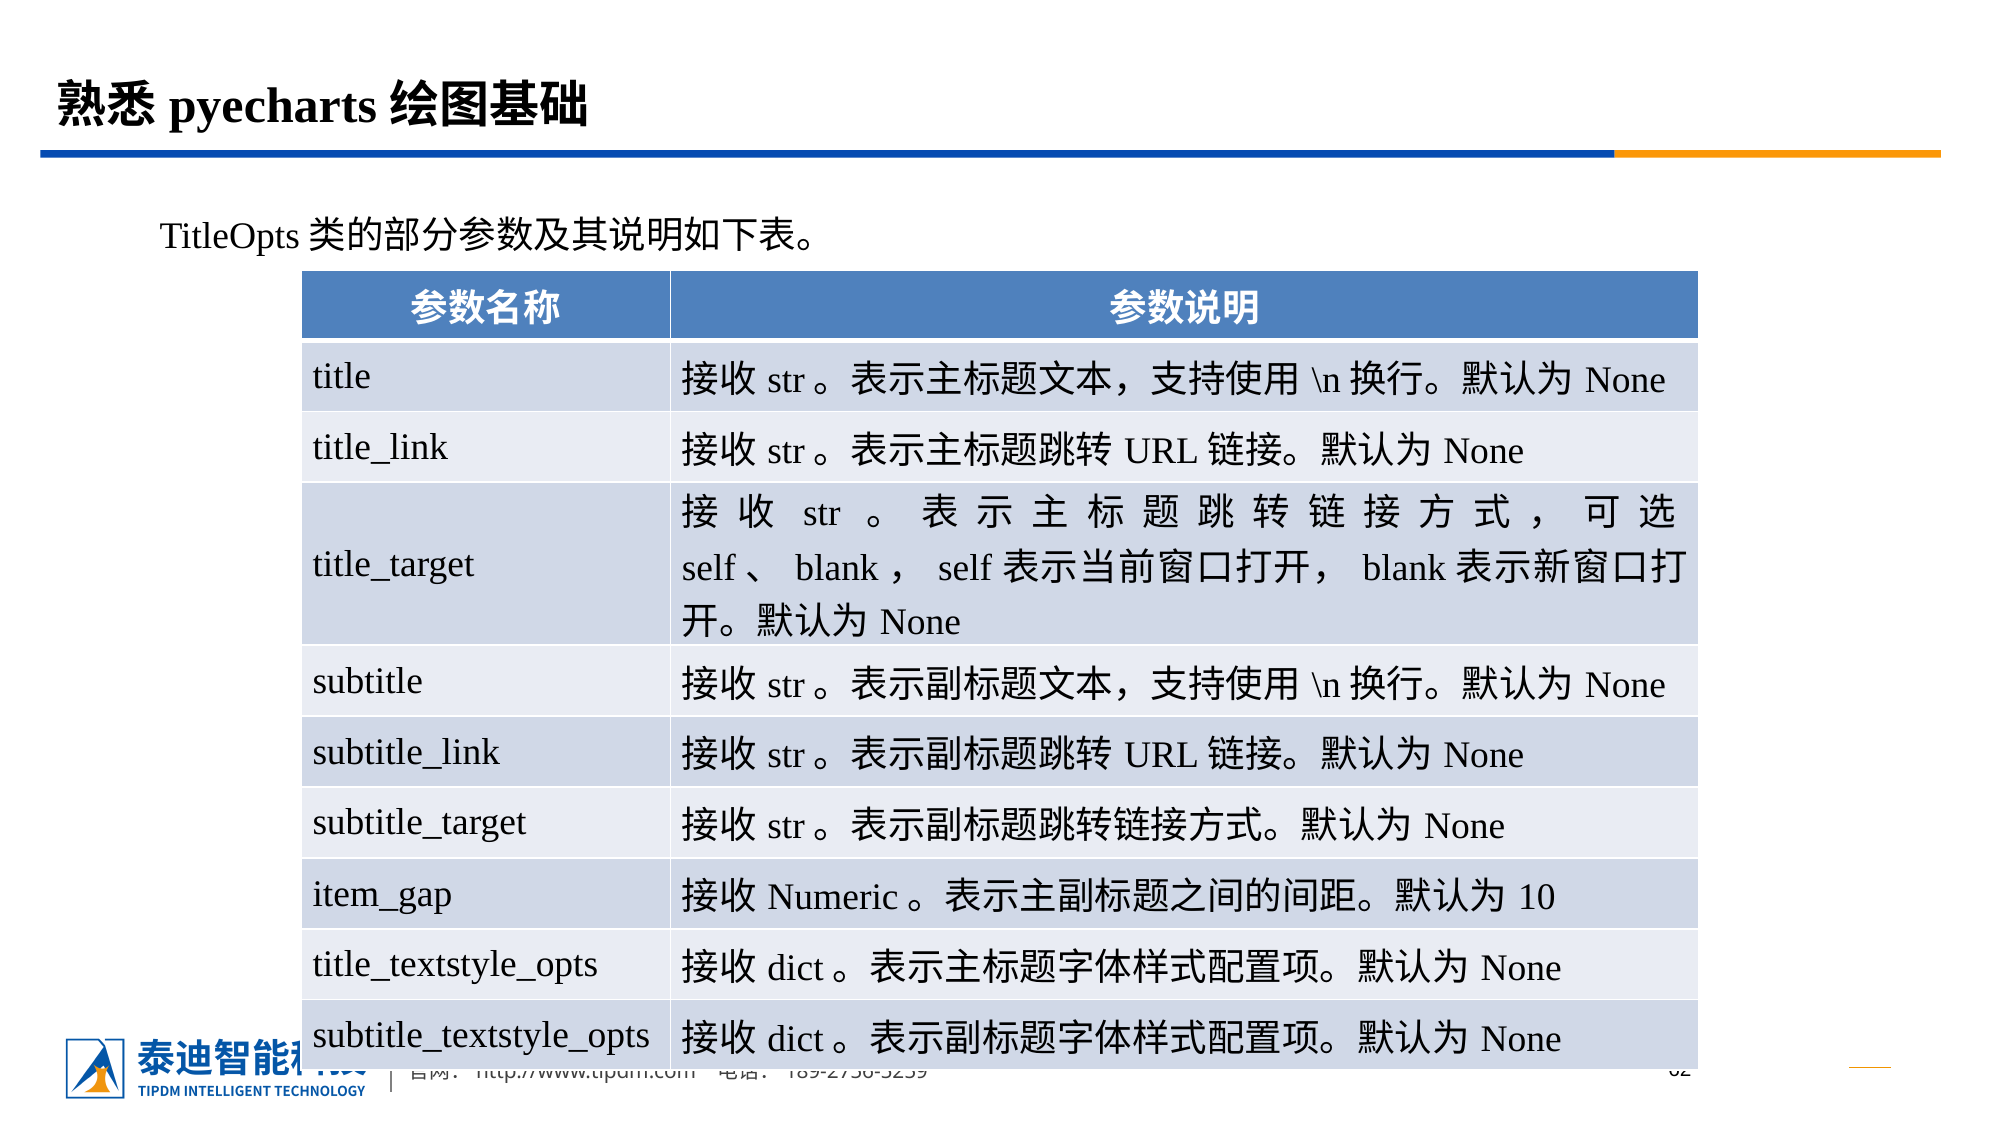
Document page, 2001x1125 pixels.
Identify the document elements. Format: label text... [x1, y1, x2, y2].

table_cell subtitle_target [302, 788, 670, 857]
table_cell 接收Numeric。表示主副标题之间的间距。默认为10 [671, 859, 1698, 928]
list TitleOpts类的部分参数及其说明如下表。 [69, 181, 1892, 1010]
table_cell subtitle_link [302, 717, 670, 786]
table_header 参数说明 [671, 271, 1698, 338]
table_header 参数名称 [302, 271, 670, 338]
table_cell title_textstyle_opts [302, 930, 670, 999]
table_cell 接收dict。表示主标题字体样式配置项。默认为None [671, 930, 1698, 999]
table_cell 接收str。表示主标题文本，支持使用\n换行。默认为None [671, 343, 1698, 411]
table_cell subtitle_textstyle_opts [302, 1000, 670, 1069]
table_cell title_target [302, 483, 670, 644]
table_cell title [302, 343, 670, 411]
table_cell title_link [302, 412, 670, 481]
picture [52, 1028, 378, 1107]
table_cell subtitle [302, 646, 670, 715]
table_cell 接收str。表示副标题跳转URL链接。默认为None [671, 717, 1698, 786]
table_cell 接收str。表示副标题文本，支持使用\n换行。默认为None [671, 646, 1698, 715]
title 熟悉pyecharts绘图基础 [41, 58, 1842, 146]
table_cell 接收dict。表示副标题字体样式配置项。默认为None [671, 1000, 1698, 1069]
table_cell 接收str。表示主标题跳转链接方式，可选self、blank，self表示当前窗口打开，blank表示新窗口打开。默认为None [671, 483, 1698, 644]
table_cell 接收str。表示主标题跳转URL链接。默认为None [671, 412, 1698, 481]
table_cell item_gap [302, 859, 670, 928]
table_cell 接收str。表示副标题跳转链接方式。默认为None [671, 788, 1698, 857]
